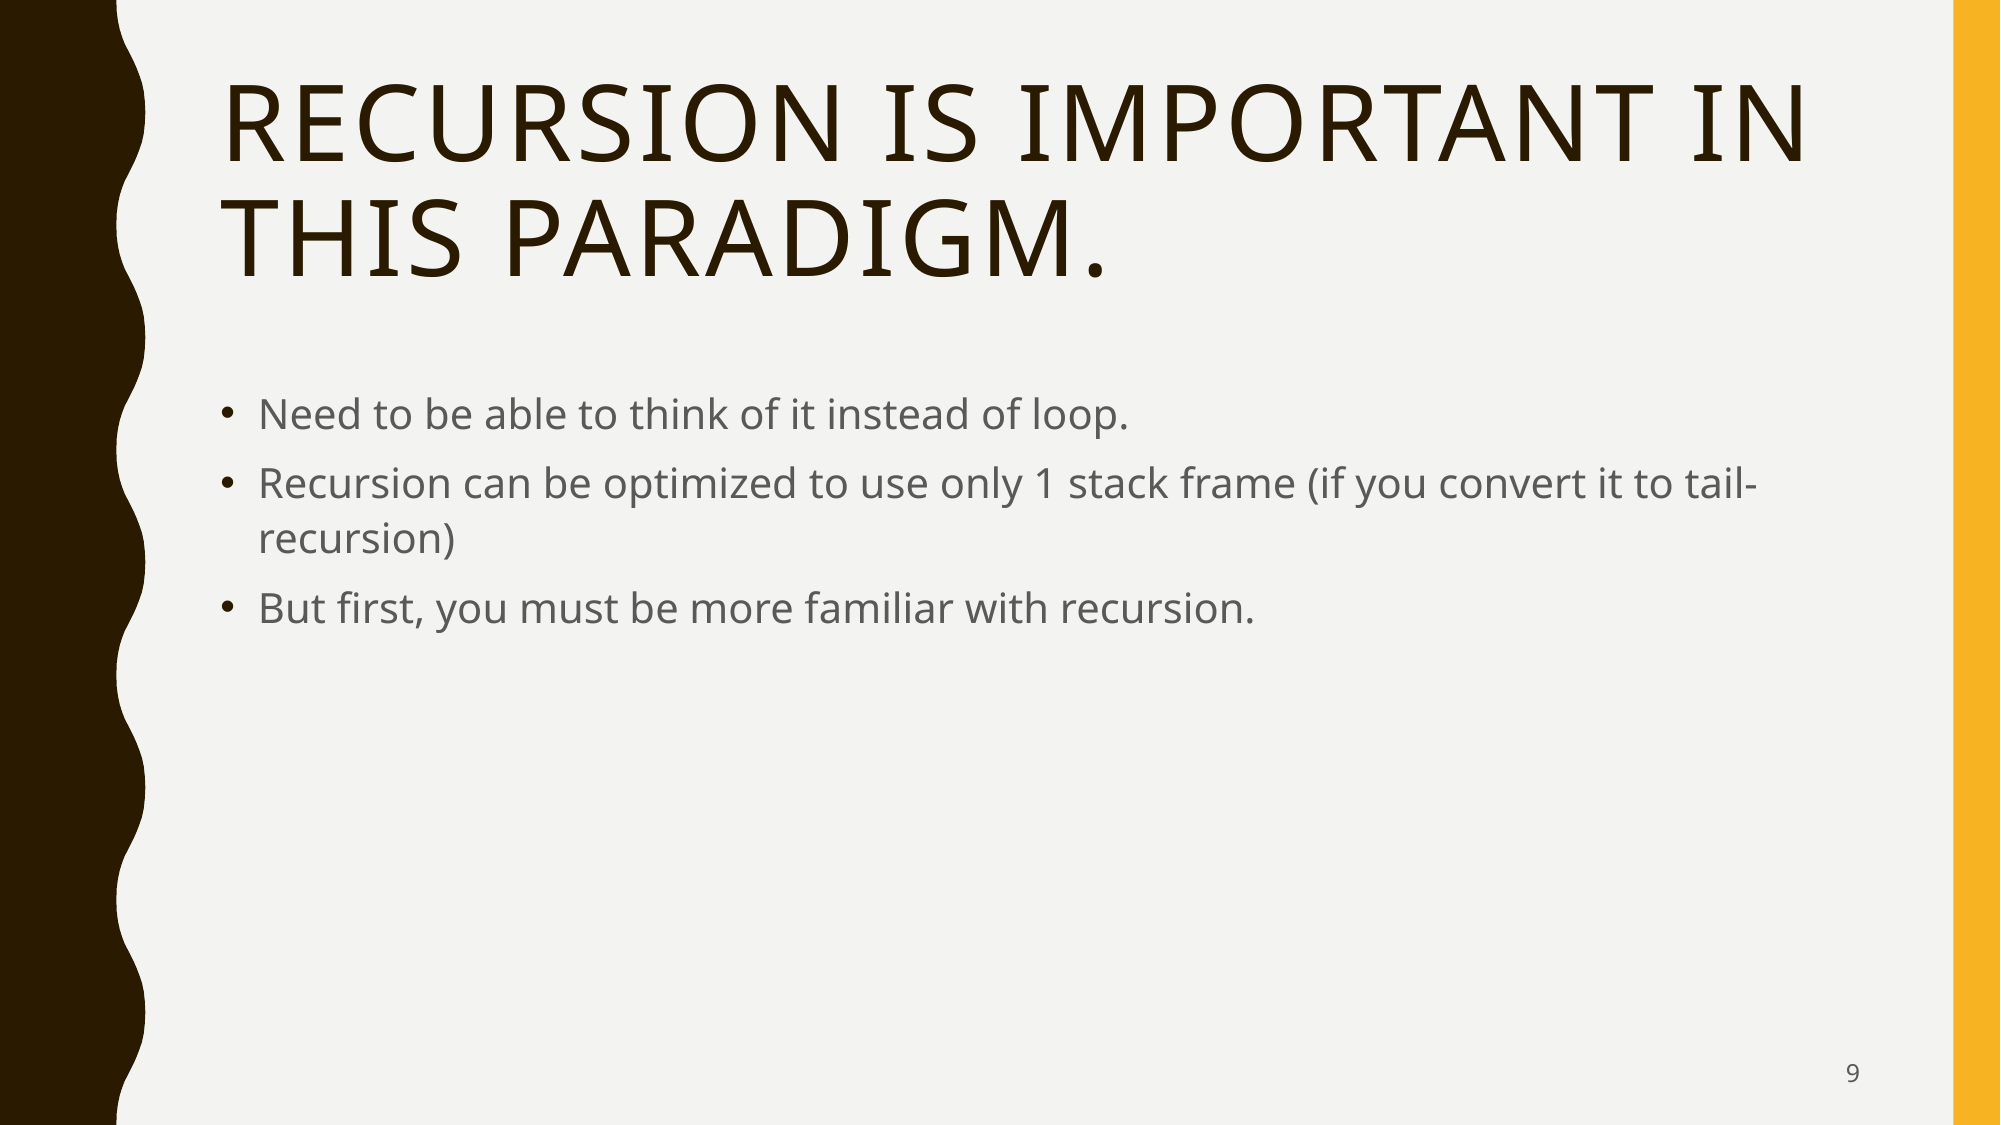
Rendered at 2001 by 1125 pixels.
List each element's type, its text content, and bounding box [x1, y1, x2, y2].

slide_number 9 [1412, 1045, 1875, 1103]
title Recursion is important in this paradigm. [205, 62, 1875, 308]
list Need to be able to think of it instead of loop. Recursion can be optimized to use only 1 stack frame (if you convert it to tail-recursion) But first, you must be more familiar with recursion. [205, 375, 1875, 965]
